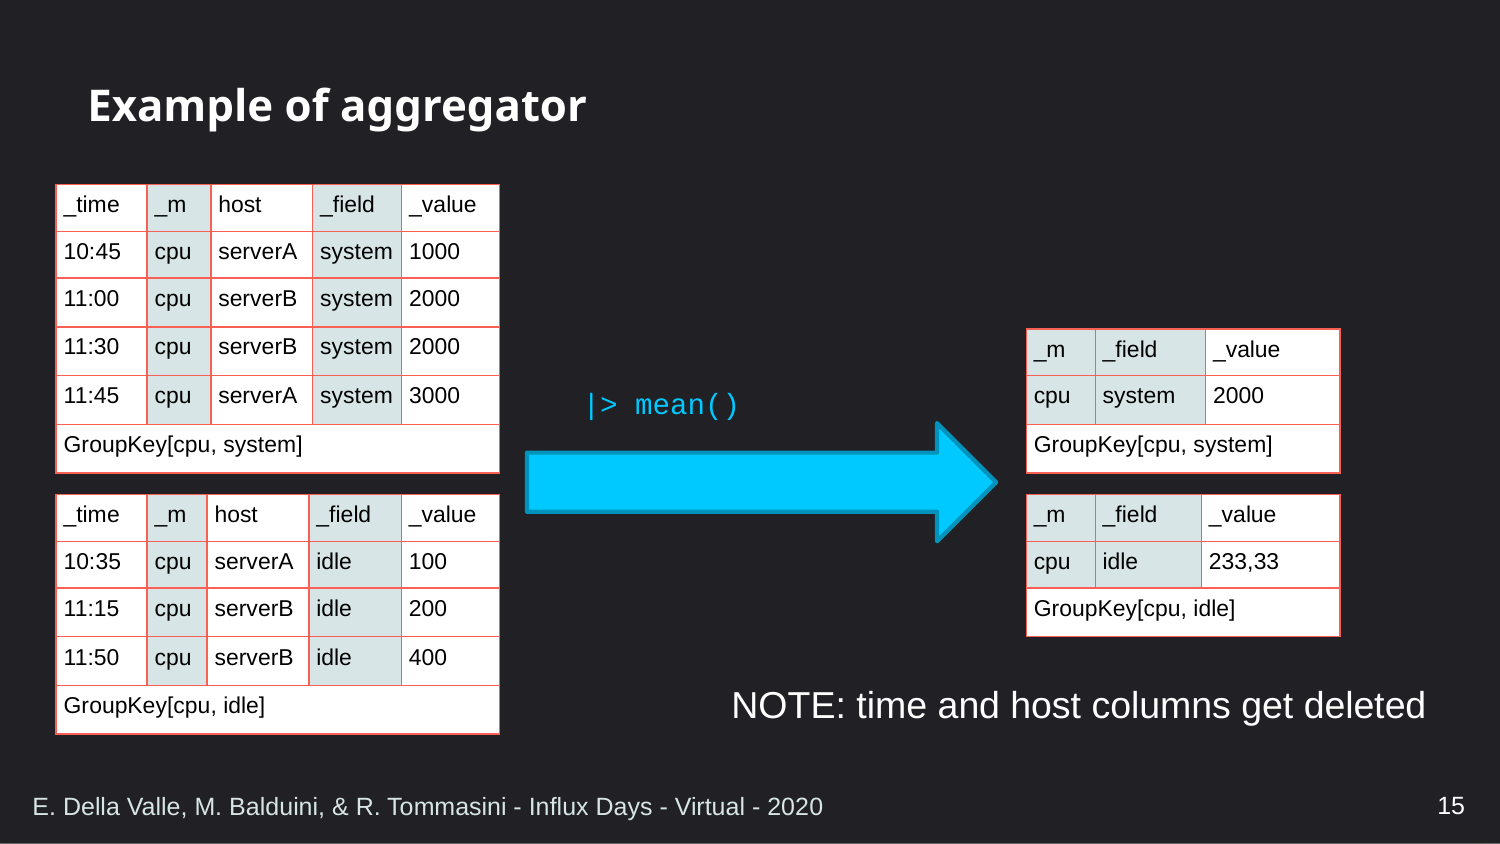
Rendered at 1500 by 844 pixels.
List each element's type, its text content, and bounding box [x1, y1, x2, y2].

text_box |> mean() [567, 357, 956, 428]
table_cell 10:45 [57, 232, 146, 277]
table_cell cpu [148, 232, 210, 277]
table_cell GroupKey[cpu, idle] [57, 686, 499, 733]
table_cell serverA [208, 542, 308, 587]
table_cell serverB [208, 589, 308, 636]
table_cell system [313, 232, 401, 277]
table_header _value [402, 185, 499, 231]
table_cell cpu [1027, 376, 1095, 424]
table_cell 2000 [402, 328, 499, 375]
table_cell 11:30 [57, 328, 146, 375]
table_cell 11:50 [57, 637, 146, 685]
table_cell cpu [1027, 542, 1095, 587]
table_cell 11:15 [57, 589, 146, 636]
table_cell 11:00 [57, 279, 146, 326]
table_cell cpu [148, 279, 210, 326]
table_cell 400 [402, 637, 499, 685]
table_header _field [313, 185, 401, 231]
table_cell 233,33 [1202, 542, 1339, 587]
table_cell GroupKey[cpu, idle] [1027, 589, 1339, 636]
table_cell cpu [148, 328, 210, 375]
table_cell 11:45 [57, 376, 146, 424]
table_cell system [313, 376, 401, 424]
table_header _time [57, 185, 146, 231]
footer E. Della Valle, M. Balduini, & R. Tommasini - Influx Days - Virtual - 2020 [17, 783, 1135, 828]
table_cell 2000 [402, 279, 499, 326]
table_cell serverA [212, 232, 312, 277]
table_cell 2000 [1206, 376, 1339, 424]
table_cell system [313, 279, 401, 326]
table_cell 200 [402, 589, 499, 636]
table_header _m [1027, 495, 1095, 541]
slide_number 15 [1142, 782, 1481, 828]
text_box [524, 428, 999, 544]
table_header _value [1206, 330, 1339, 375]
text_box NOTE: time and host columns get deleted [716, 673, 1442, 734]
table_cell cpu [148, 637, 206, 685]
table_header _time [57, 495, 146, 541]
table_cell idle [310, 589, 401, 636]
table_header _field [1096, 495, 1201, 541]
table_header host [212, 185, 312, 231]
table_cell cpu [148, 589, 206, 636]
table_cell system [313, 328, 401, 375]
table_header host [208, 495, 308, 541]
table_header _field [310, 495, 401, 541]
table_cell serverB [212, 328, 312, 375]
table_header _value [1202, 495, 1339, 541]
table_cell idle [1096, 542, 1201, 587]
table_cell 1000 [402, 232, 499, 277]
table_cell GroupKey[cpu, system] [57, 425, 499, 472]
table_cell GroupKey[cpu, system] [1027, 425, 1339, 472]
table_cell 100 [402, 542, 499, 587]
table_cell serverA [212, 376, 312, 424]
table_cell idle [310, 637, 401, 685]
table_cell system [1096, 376, 1205, 424]
table_header _field [1096, 330, 1205, 375]
table_header _m [148, 185, 210, 231]
table_cell 10:35 [57, 542, 146, 587]
table_header _m [1027, 330, 1095, 375]
table_cell serverB [212, 279, 312, 326]
table_cell cpu [148, 542, 206, 587]
table_cell 3000 [402, 376, 499, 424]
table_header _m [148, 495, 206, 541]
table_cell serverB [208, 637, 308, 685]
title Example of aggregator [76, 59, 1423, 156]
table_header _value [402, 495, 499, 541]
table_cell idle [310, 542, 401, 587]
table_cell cpu [148, 376, 210, 424]
